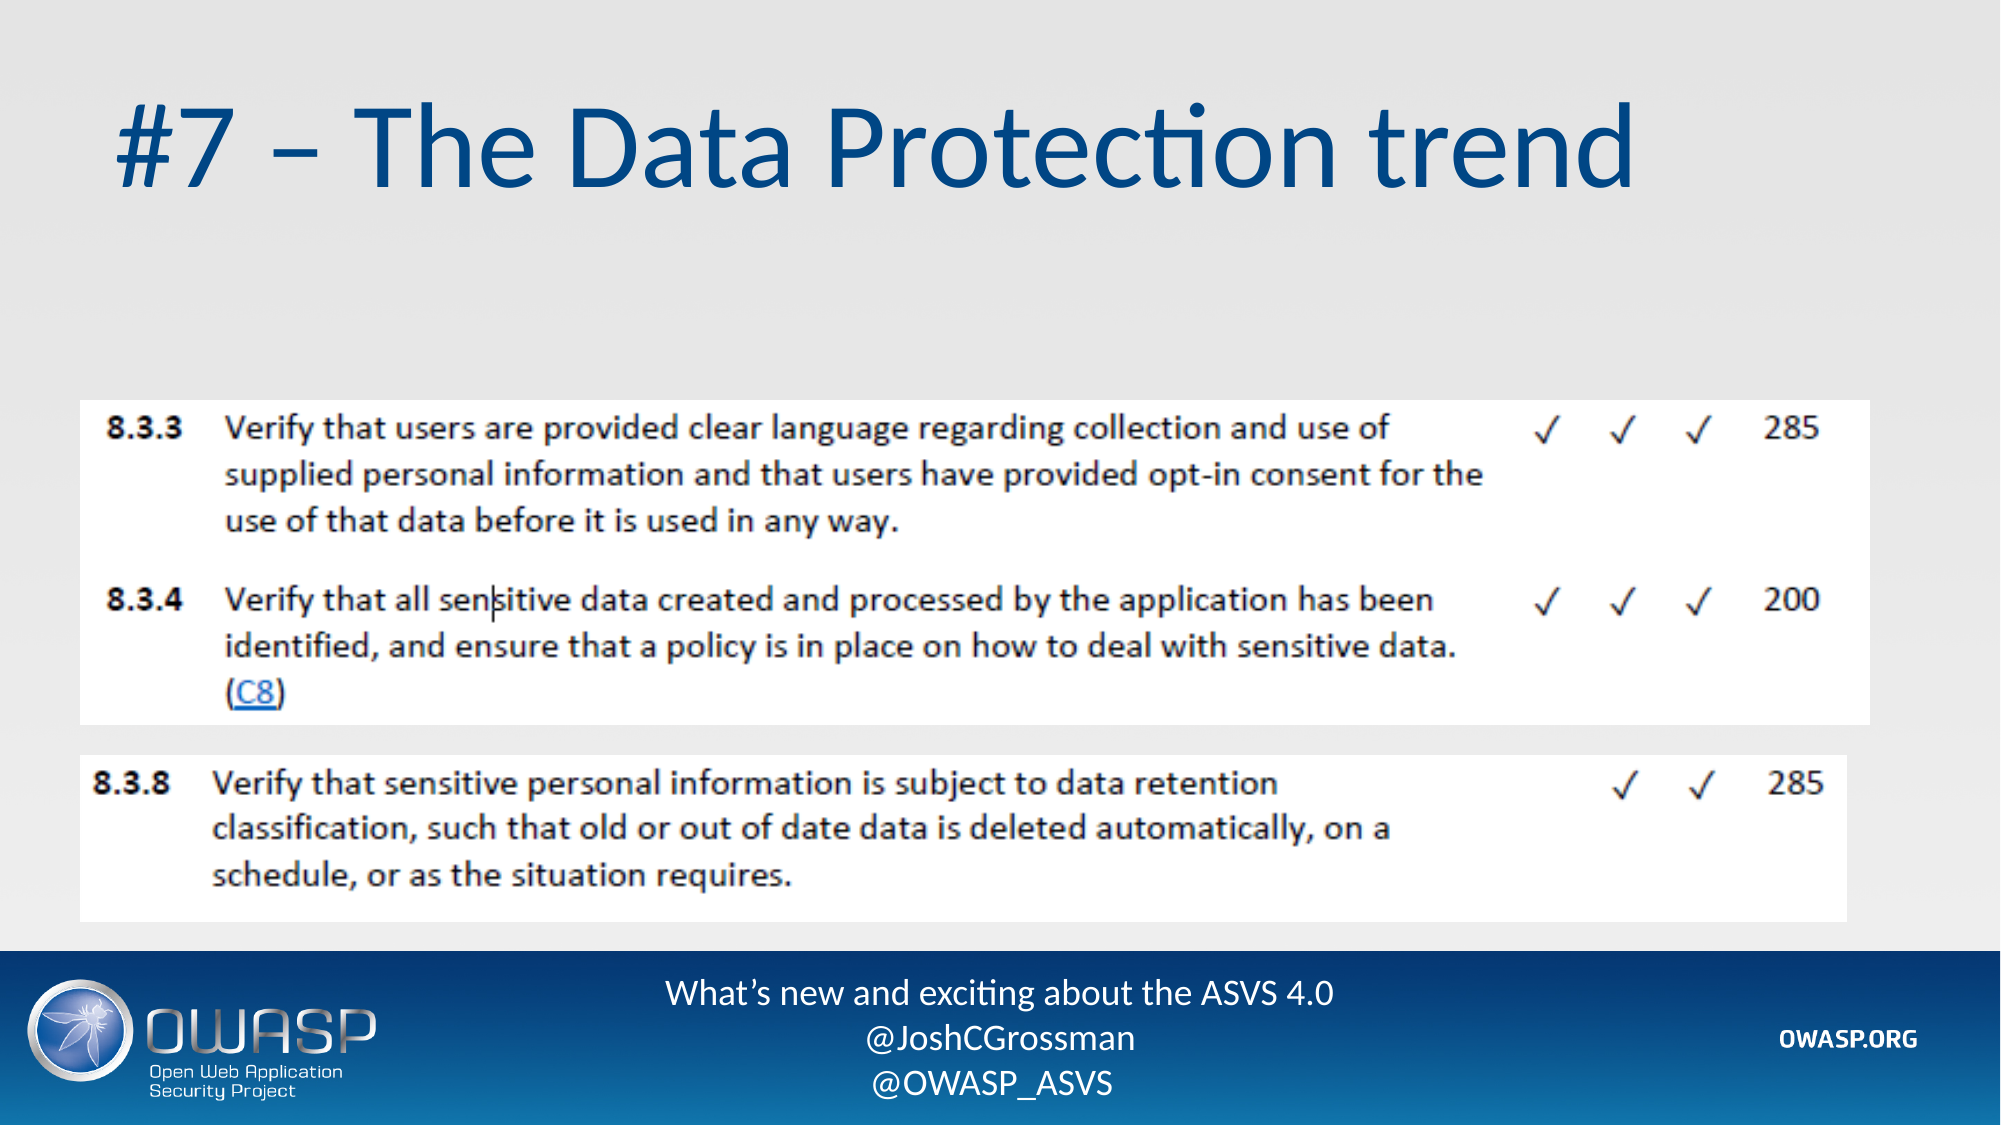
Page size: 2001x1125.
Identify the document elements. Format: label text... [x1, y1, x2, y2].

picture [0, 0, 2001, 1125]
title #7 – The Data Protection trend [99, 45, 1900, 233]
